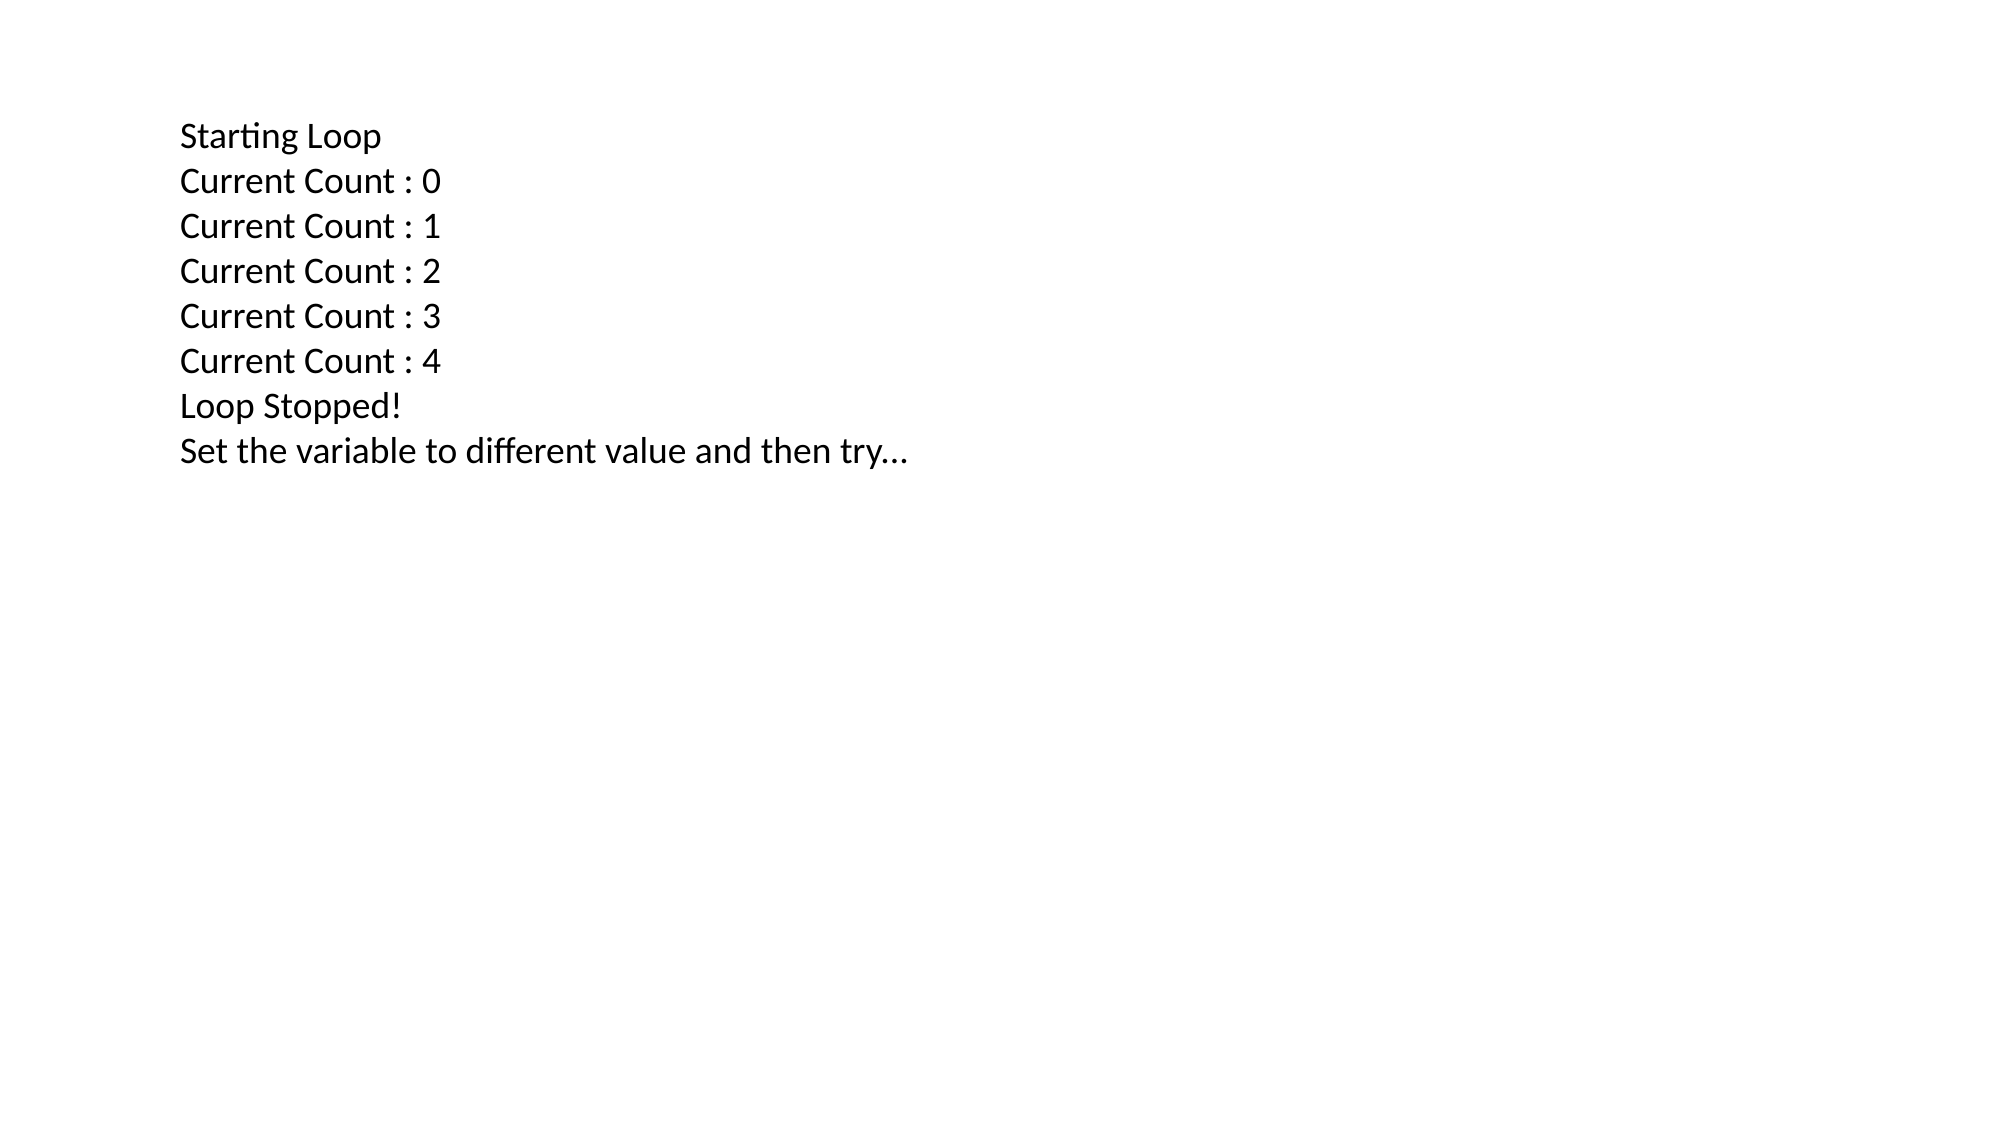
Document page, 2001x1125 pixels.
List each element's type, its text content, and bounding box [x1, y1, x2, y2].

text_box Starting Loop Current Count : 0 Current Count : 1 Current Count : 2 Current Count : 3 Current Count : 4 Loop Stopped! Set the variable to different value and then try... [165, 103, 1500, 479]
